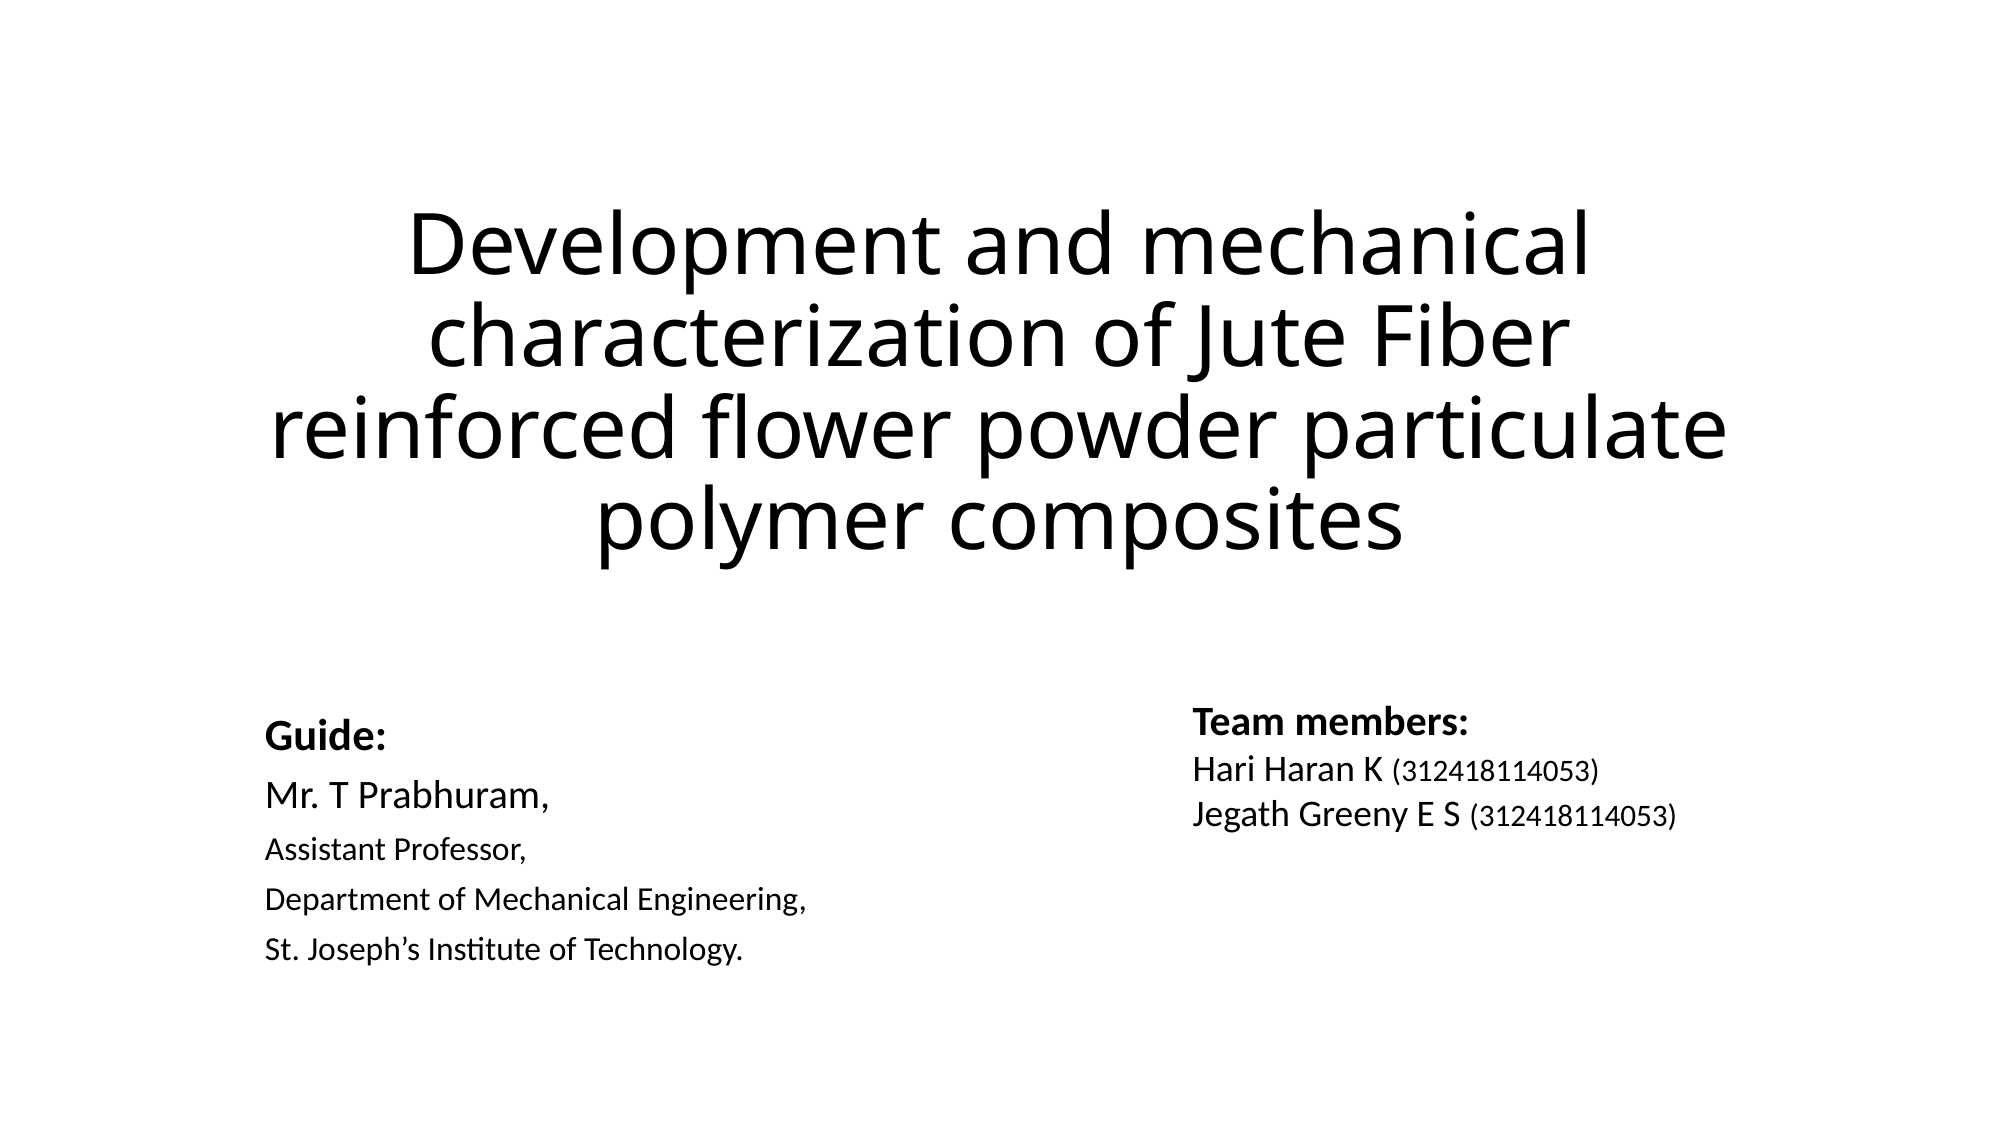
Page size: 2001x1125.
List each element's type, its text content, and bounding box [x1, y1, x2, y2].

title Development and mechanical characterization of Jute Fiber reinforced flower powder particulate polymer composites [249, 184, 1750, 576]
text_box Team members: Hari Haran K (312418114053) Jegath Greeny E S (312418114053) [1177, 686, 2000, 842]
subtitle Guide: Mr. T Prabhuram, Assistant Professor, Department of Mechanical Engineering, St. Joseph’s Institute of Technology. [249, 704, 838, 982]
